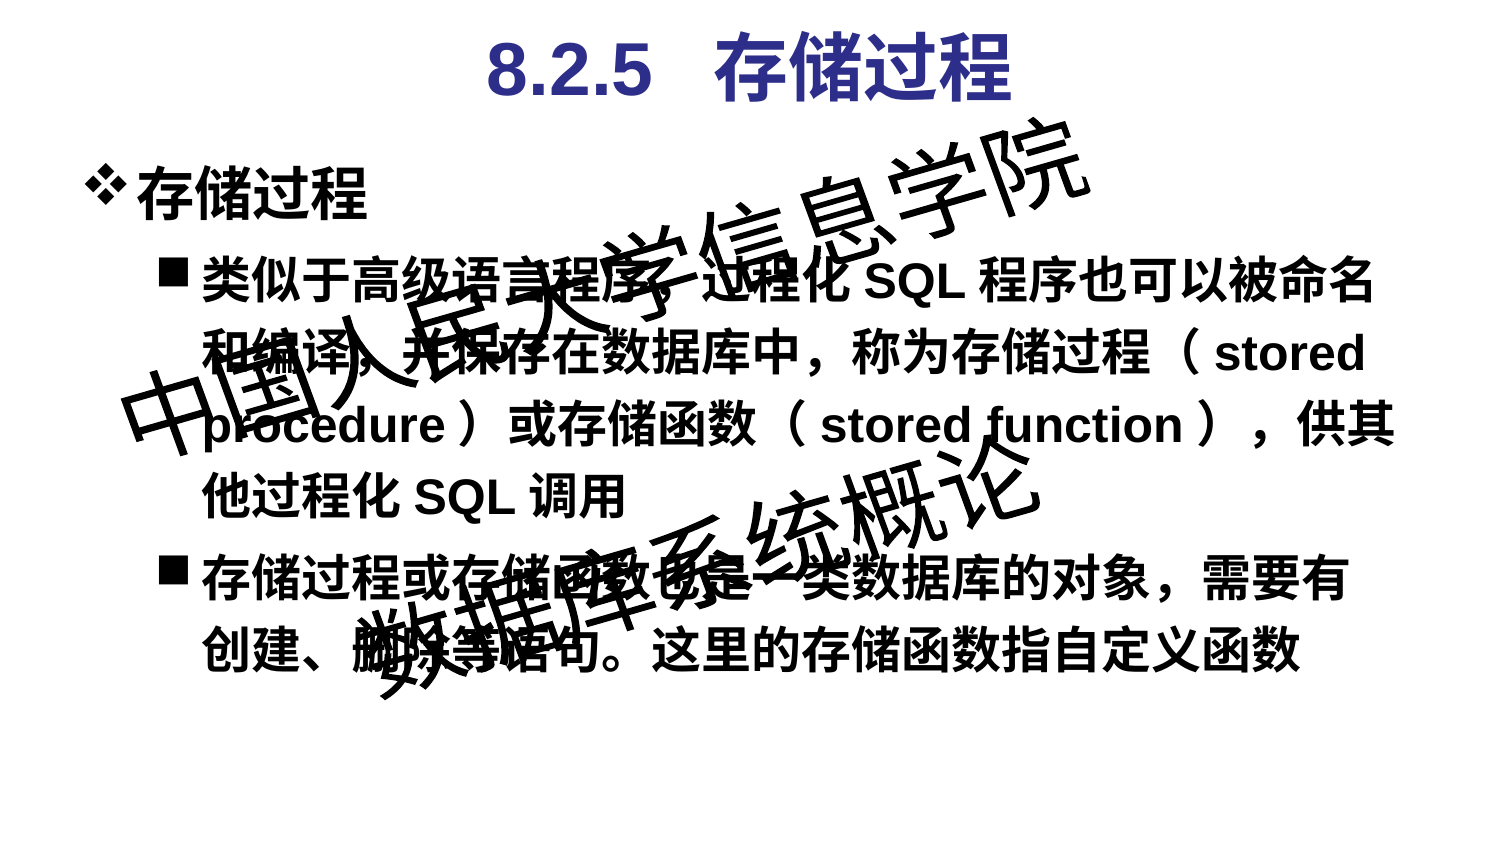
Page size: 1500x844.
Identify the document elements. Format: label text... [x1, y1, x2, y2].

list 存储过程 类似于高级语言程序，过程化SQL程序也可以被命名和编译，并保存在数据库中，称为存储过程（stored procedure）或存储函数（stored function），供其他过程化SQL调用 存储过程或存储函数也是一类数据库的对象，需要有创建、删除等语句。这里的存储函数指自定义函数 [64, 135, 1415, 709]
title 8.2.5 存储过程 [75, 0, 1425, 136]
